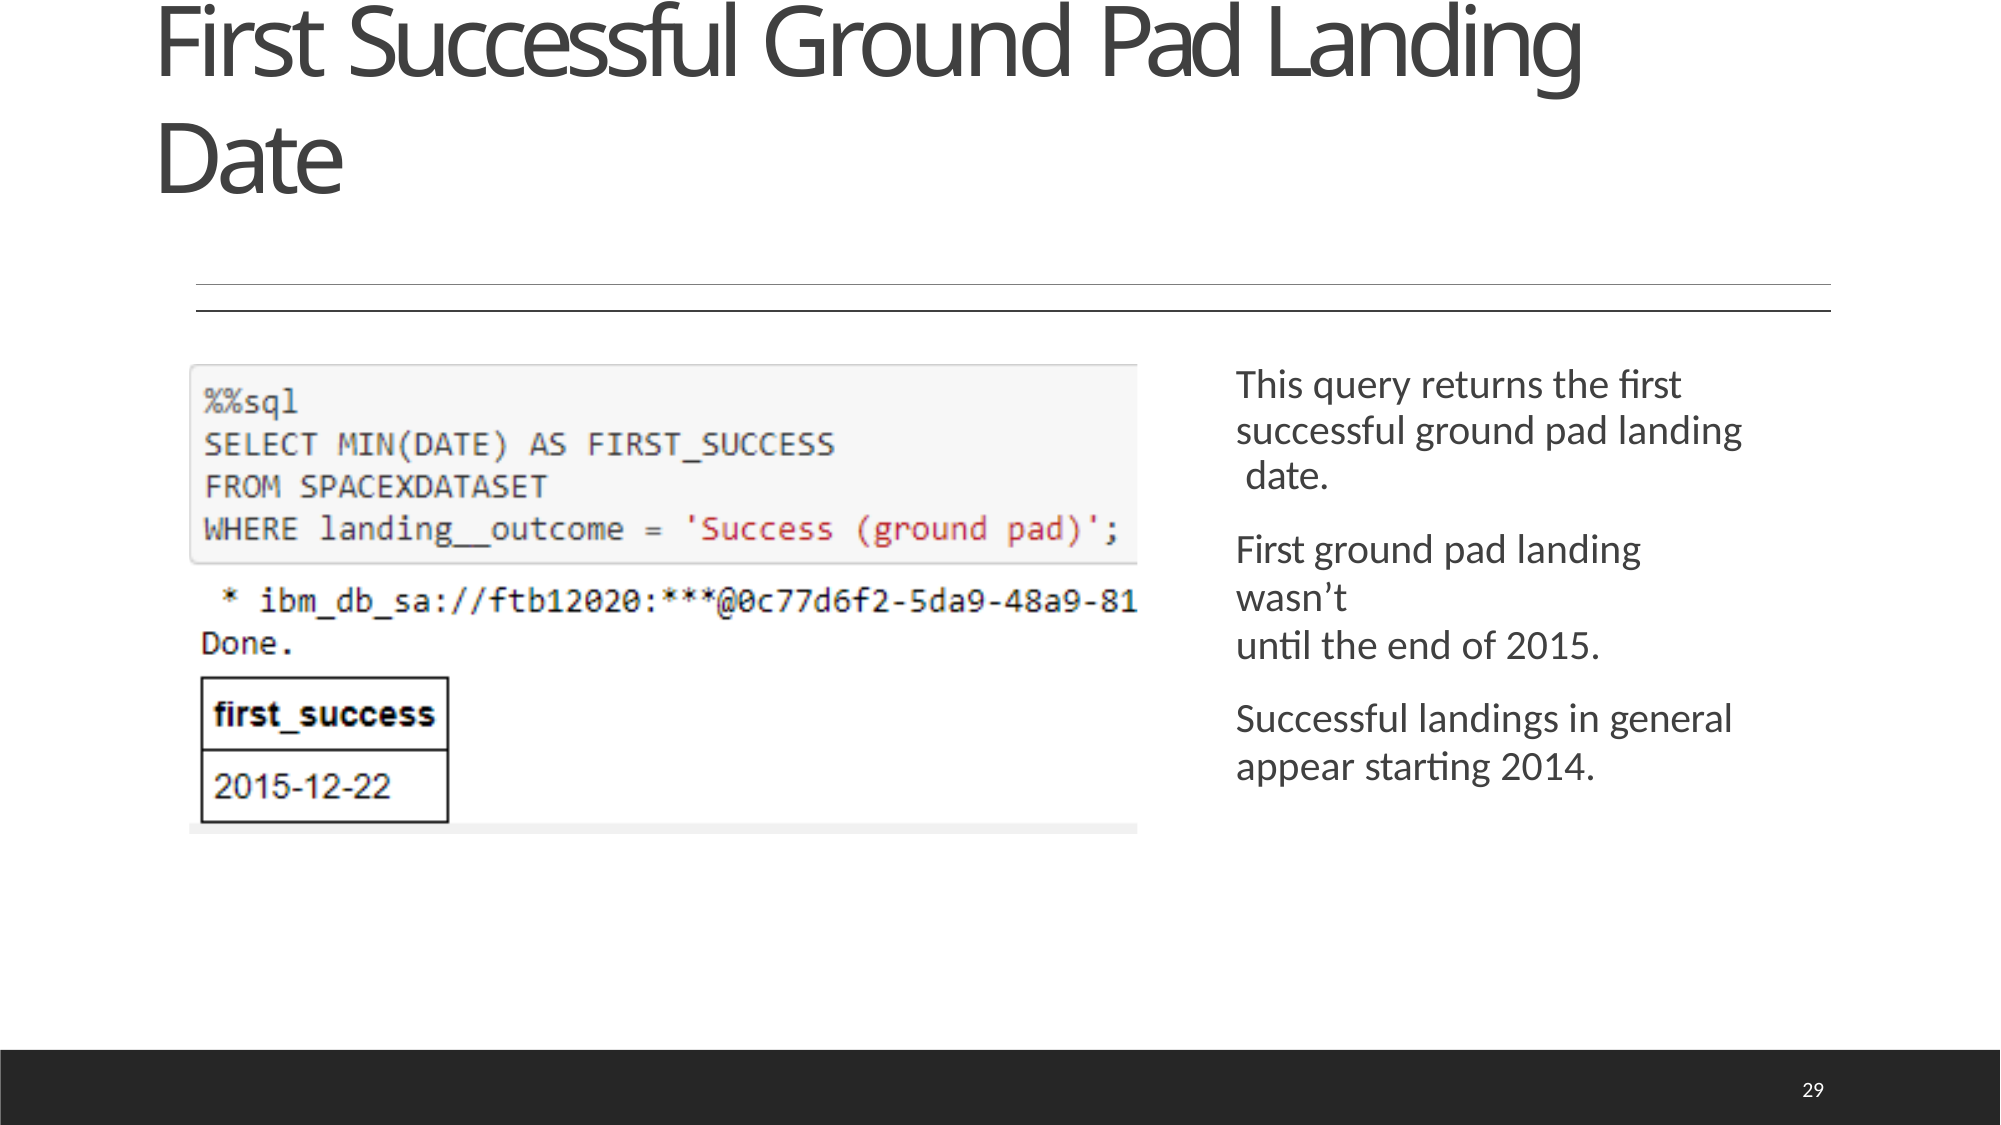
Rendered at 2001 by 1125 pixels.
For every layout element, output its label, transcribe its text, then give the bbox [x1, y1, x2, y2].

text_box This query returns the first successful ground pad landing date. First ground pad landing wasn’t until the end of 2015. Successful landings in general appear starting 2014. [1233, 356, 1766, 789]
title First Successful Ground Pad Landing Date [150, 0, 1735, 214]
slide_number 29 [1795, 764, 1831, 1125]
text_box [189, 364, 1138, 834]
